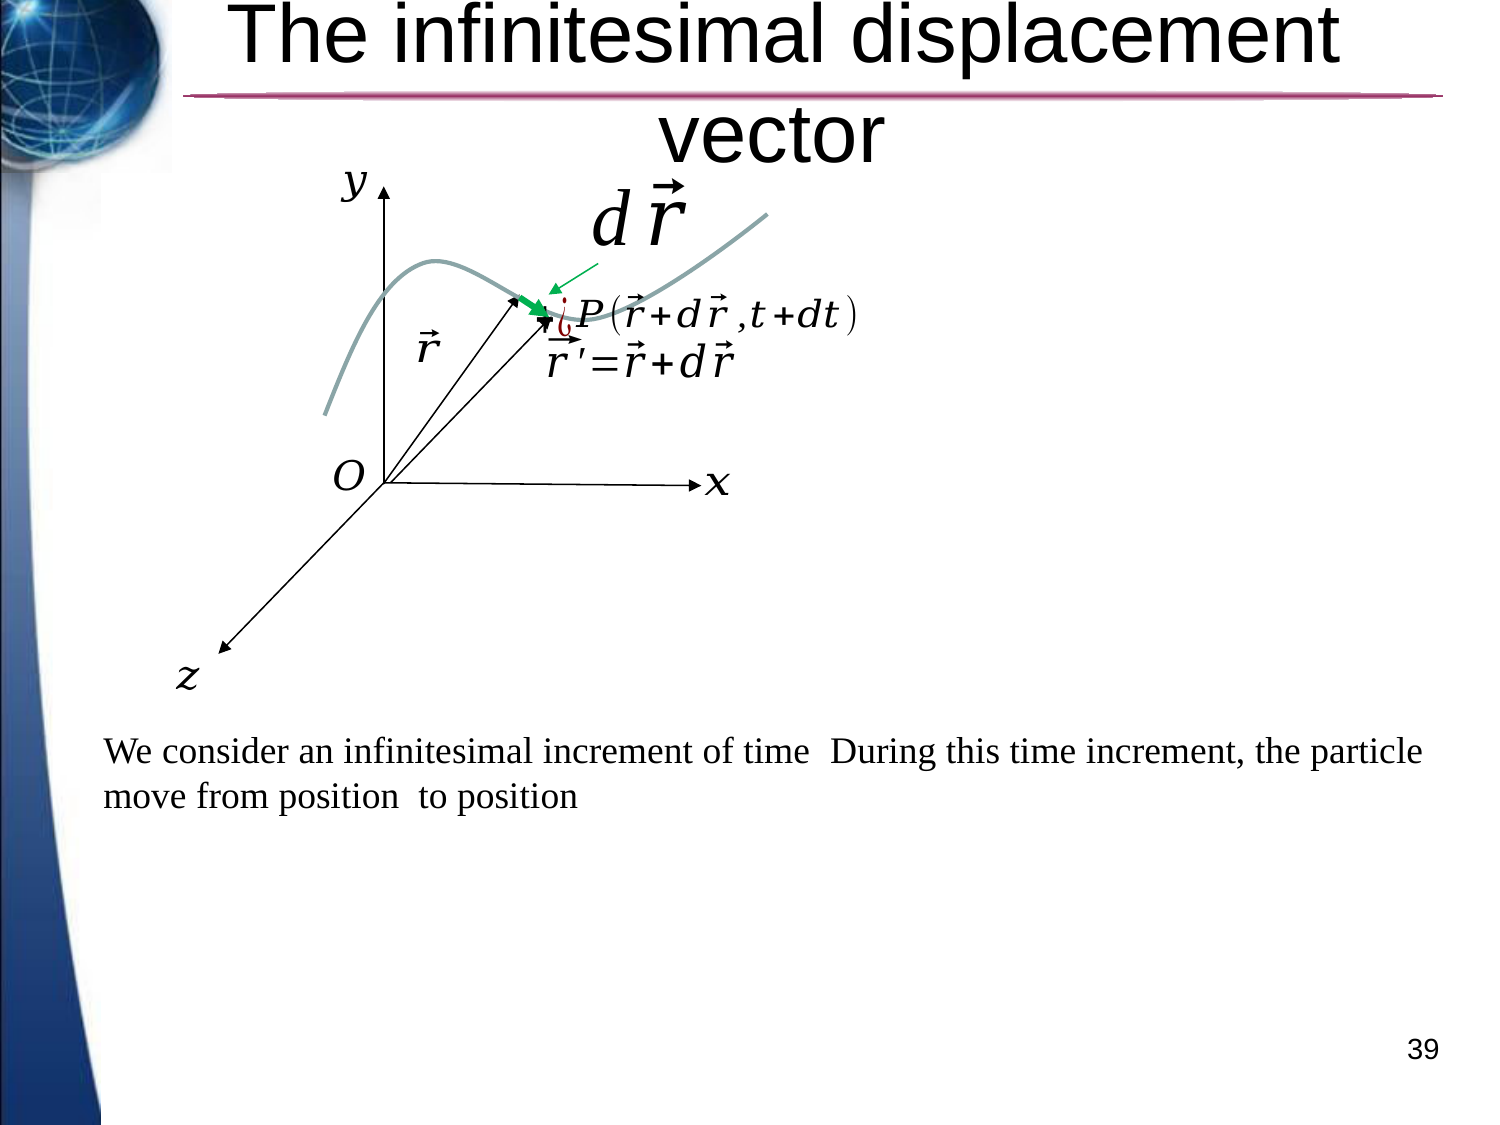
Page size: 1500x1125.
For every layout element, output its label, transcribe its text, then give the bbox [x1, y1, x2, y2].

slide_number 39 [1104, 1022, 1455, 1092]
text_box [555, 302, 584, 323]
text_box [389, 259, 513, 292]
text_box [218, 482, 384, 655]
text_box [519, 297, 550, 318]
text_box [548, 263, 599, 295]
text_box [584, 212, 769, 323]
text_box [390, 316, 552, 483]
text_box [554, 482, 702, 486]
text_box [383, 294, 520, 485]
picture [0, 0, 172, 1125]
text_box [322, 300, 377, 417]
